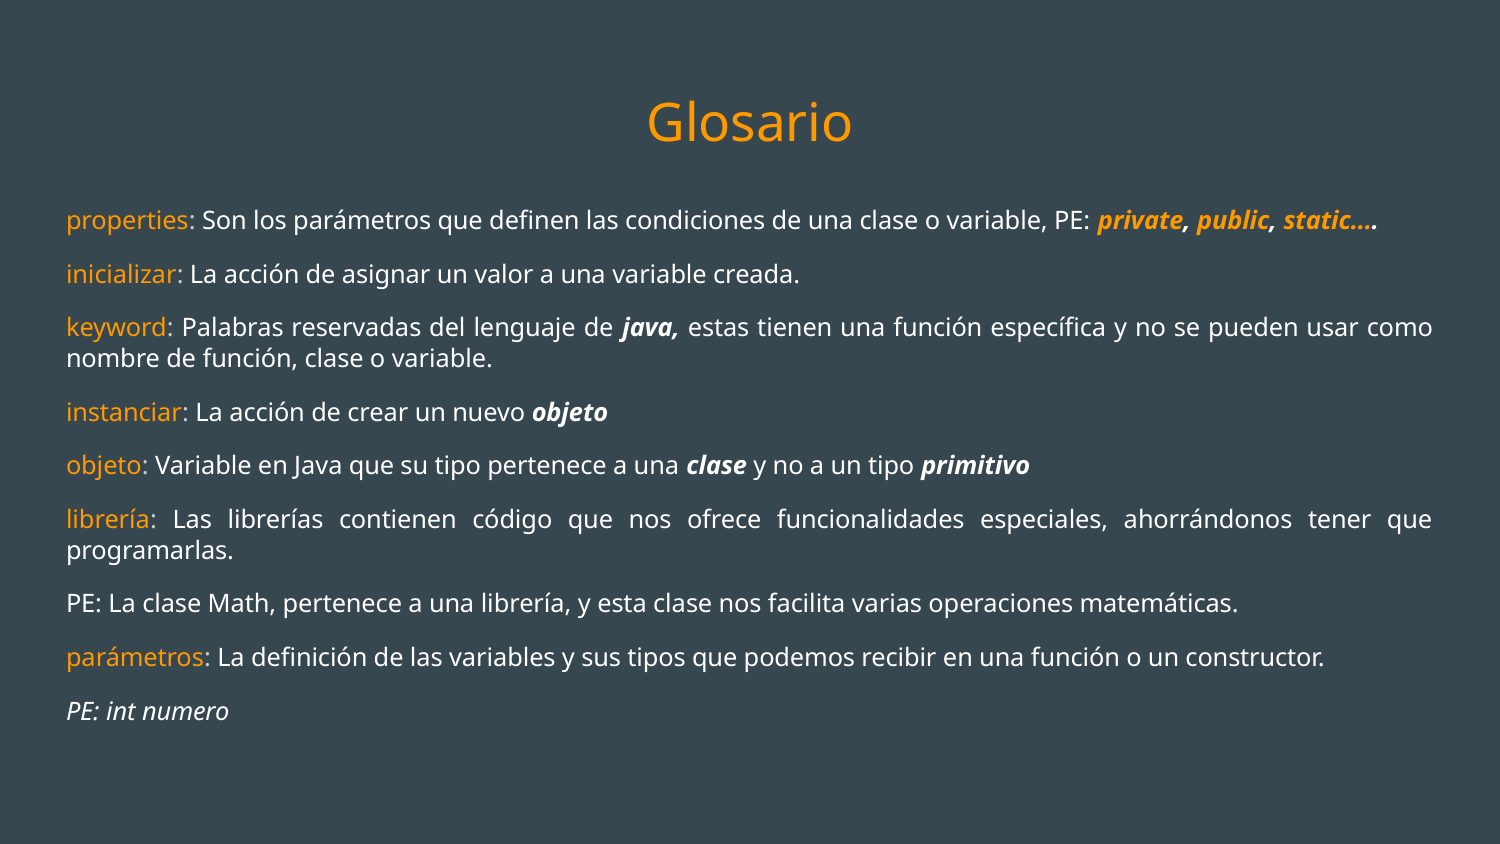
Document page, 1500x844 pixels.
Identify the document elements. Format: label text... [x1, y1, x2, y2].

list properties: Son los parámetros que definen las condiciones de una clase o variable, PE: private, public, static…. inicializar: La acción de asignar un valor a una variable creada. keyword: Palabras reservadas del lenguaje de java, estas tienen una función específica y no se pueden usar como nombre de función, clase o variable. instanciar: La acción de crear un nuevo objeto objeto: Variable en Java que su tipo pertenece a una clase y no a un tipo primitivo librería: Las librerías contienen código que nos ofrece funcionalidades especiales, ahorrándonos tener que programarlas. PE: La clase Math, pertenece a una librería, y esta clase nos facilita varias operaciones matemáticas. parámetros: La definición de las variables y sus tipos que podemos recibir en una función o un constructor. PE: int numero [51, 189, 1449, 750]
title Glosario [51, 72, 1449, 167]
